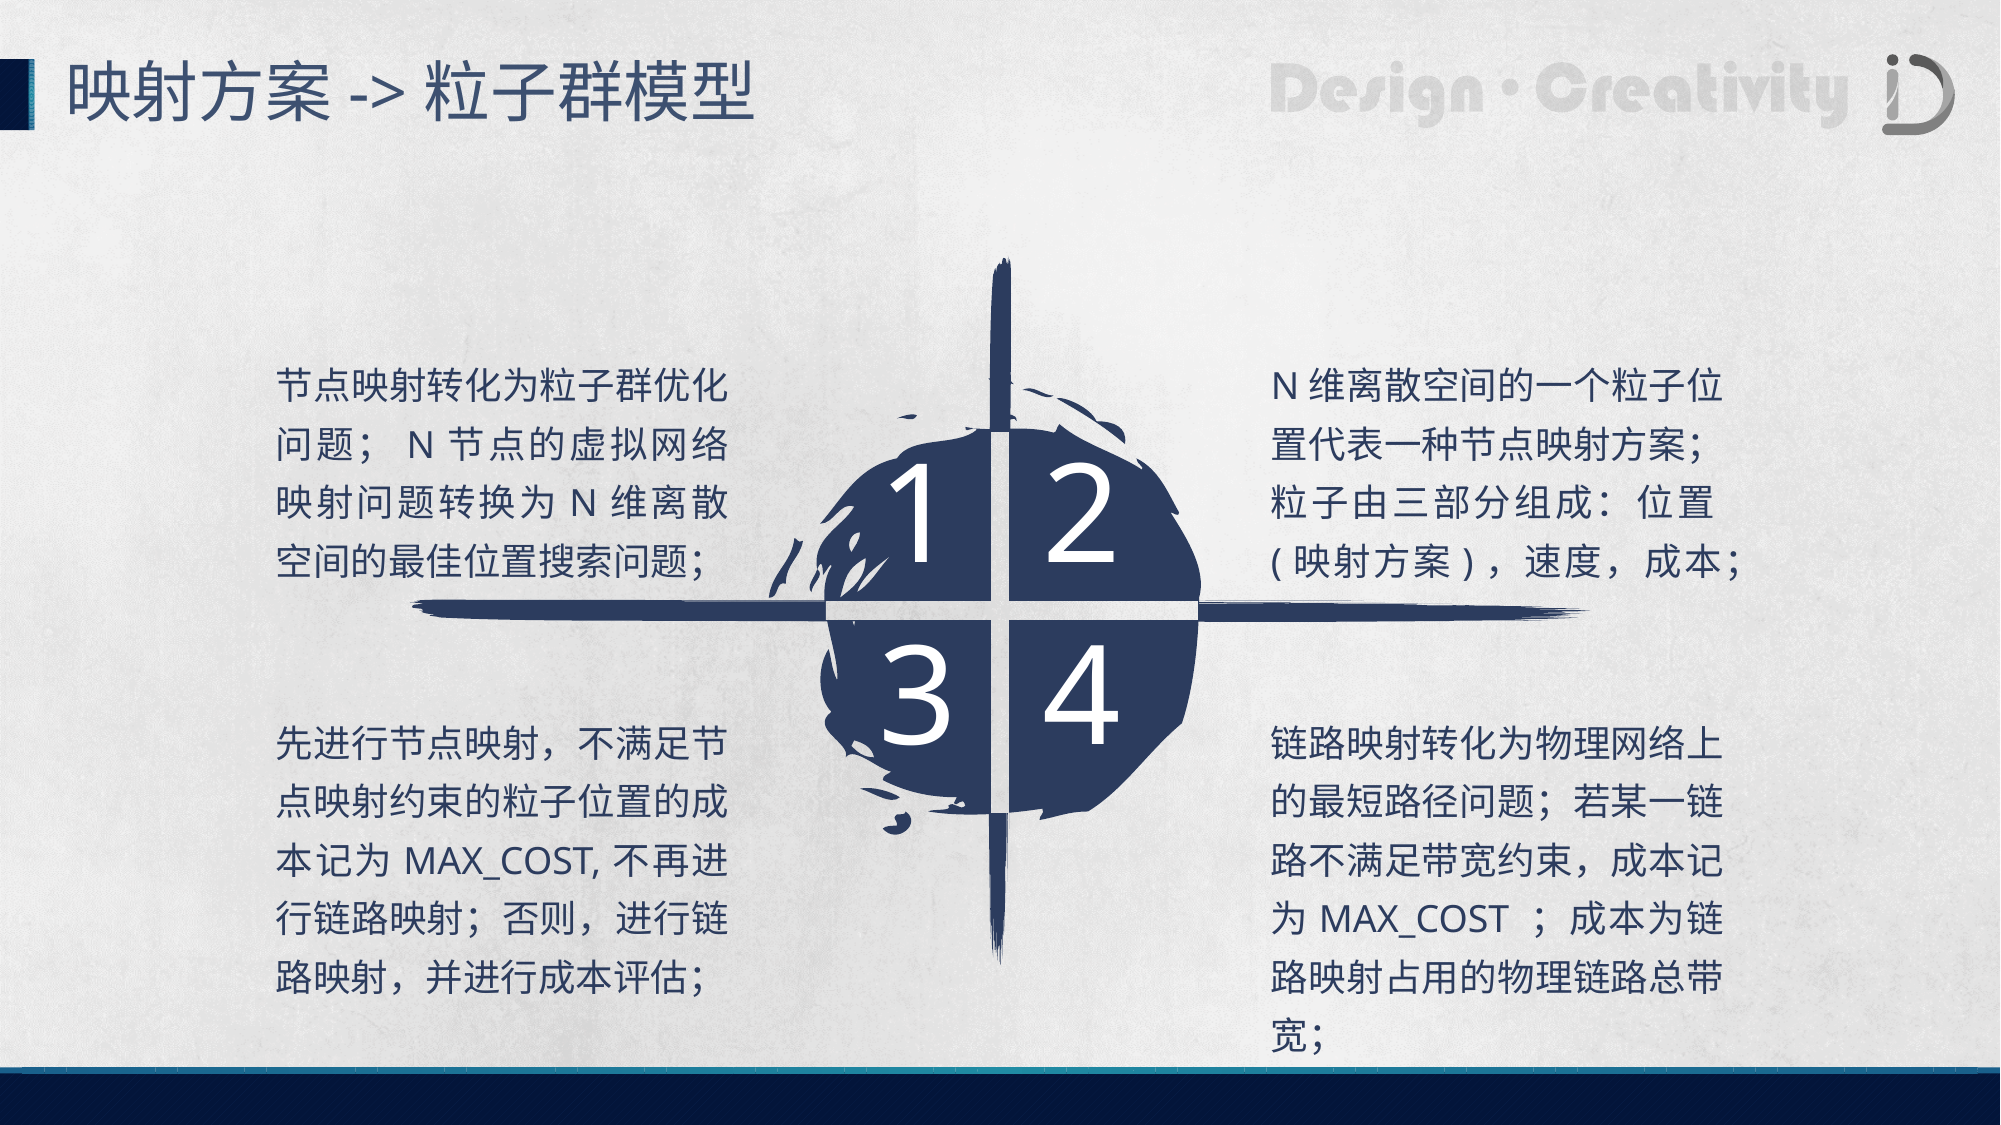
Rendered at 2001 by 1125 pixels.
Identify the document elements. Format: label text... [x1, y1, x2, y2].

text_box [988, 620, 1008, 965]
text_box 节点映射转化为粒子群优化问题；N节点的虚拟网络映射问题转换为N维离散空间的最佳位置搜索问题； [260, 341, 744, 590]
text_box [1022, 388, 1054, 398]
text_box [1056, 398, 1095, 418]
text_box 2 [1027, 418, 1136, 598]
text_box 1 [864, 418, 973, 598]
text_box 先进行节点映射，不满足节点映射约束的粒子位置的成本记为MAX_COST,不再进行链路映射；否则，进行链路映射，并进行成本评估； [260, 698, 744, 1006]
text_box [1010, 622, 1126, 820]
text_box N维离散空间的一个粒子位置代表一种节点映射方案；粒子由三部分组成：位置(映射方案)，速度，成本； [1256, 341, 1739, 590]
text_box [882, 811, 912, 835]
text_box [897, 414, 917, 418]
text_box [1011, 428, 1201, 600]
text_box [859, 788, 900, 800]
text_box [820, 622, 864, 758]
text_box [825, 601, 990, 620]
list 映射方案->粒子群模型 [50, 52, 1106, 138]
text_box [768, 538, 803, 598]
text_box [1136, 602, 1591, 622]
text_box 3 [864, 620, 973, 780]
text_box [989, 256, 1011, 601]
text_box [882, 622, 989, 815]
text_box [990, 432, 1010, 813]
text_box [809, 428, 989, 600]
text_box [409, 599, 864, 622]
text_box [1011, 414, 1017, 422]
text_box 4 [1027, 620, 1136, 780]
text_box [1136, 622, 1199, 770]
text_box [1010, 601, 1199, 620]
text_box 链路映射转化为物理网络上的最短路径问题；若某一链路不满足带宽约束，成本记为MAX_COST ；成本为链路映射占用的物理链路总带宽； [1256, 698, 1739, 1065]
